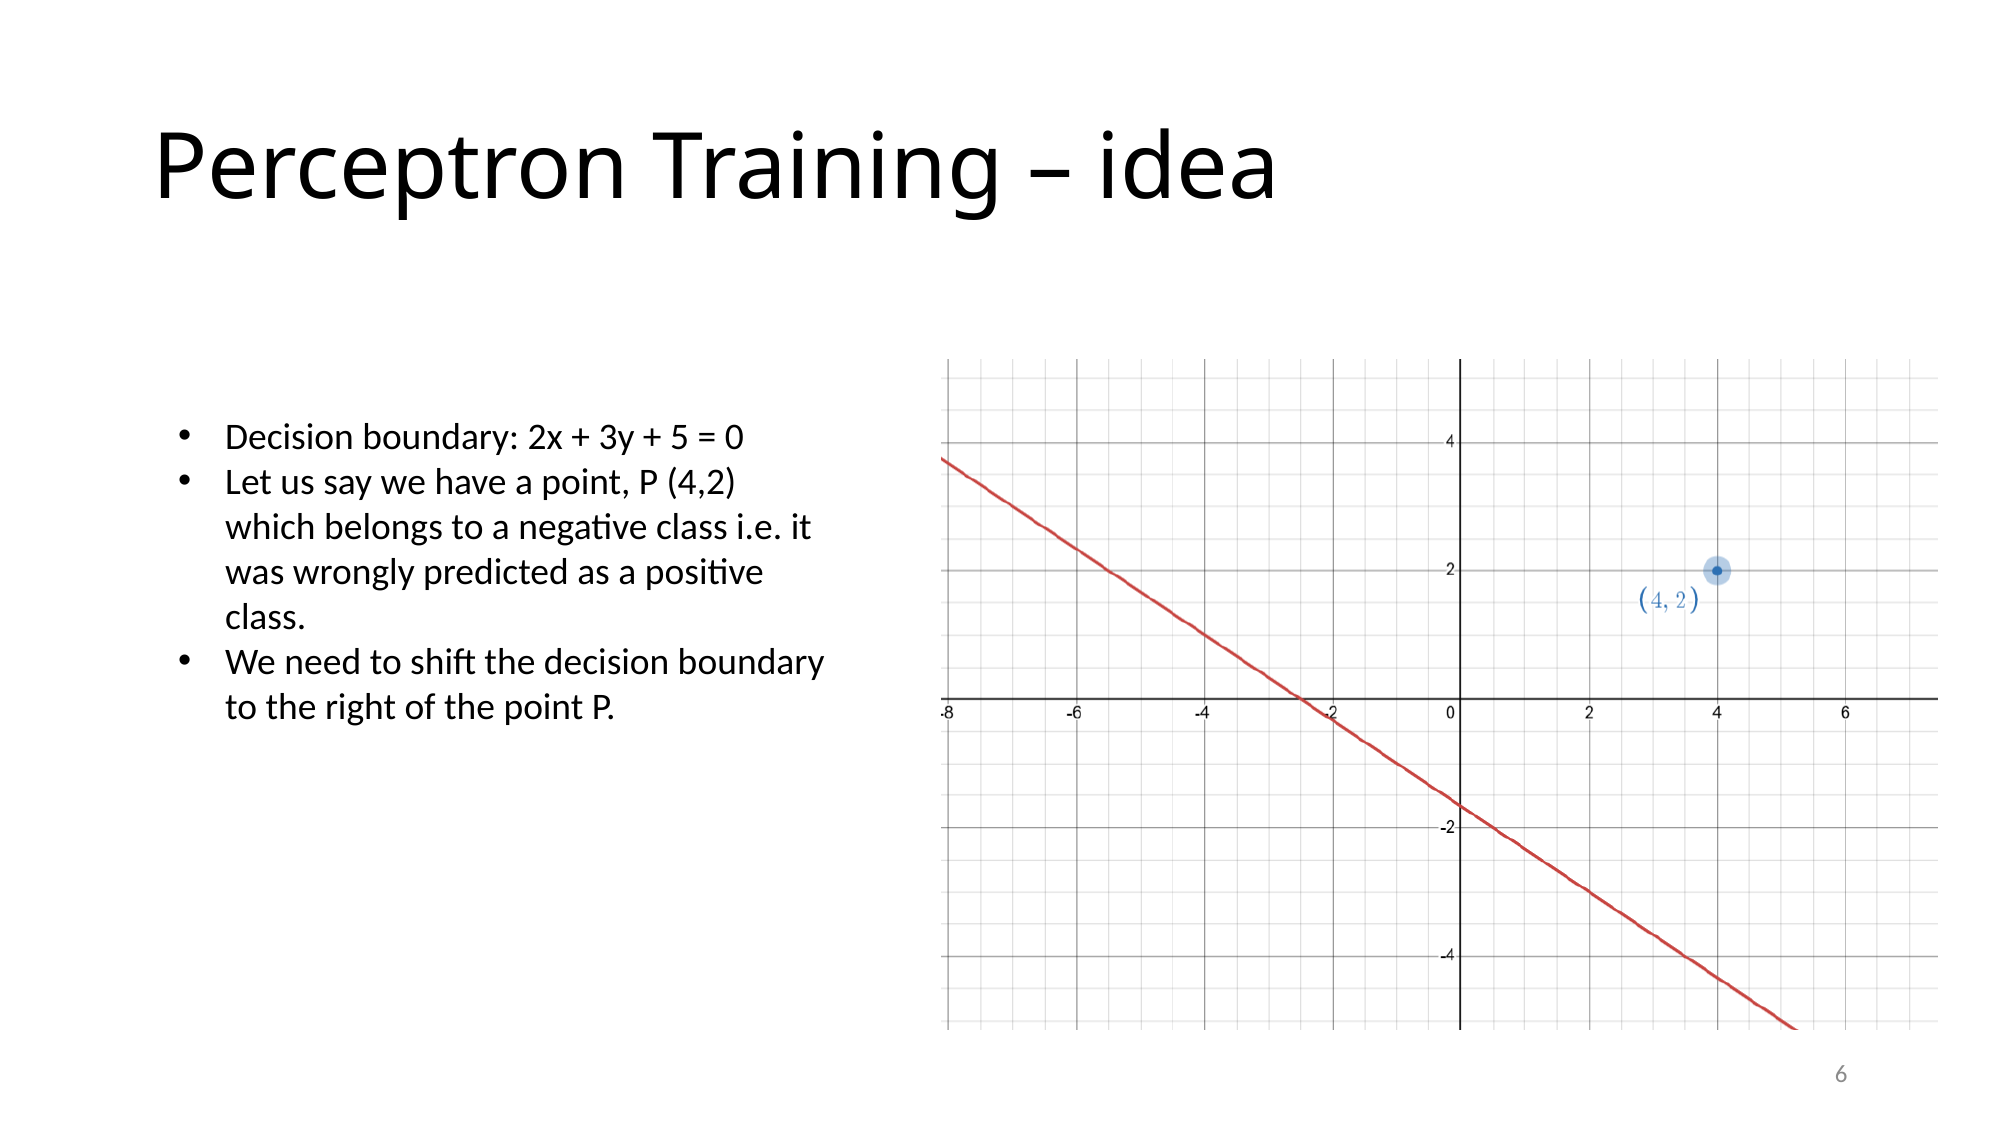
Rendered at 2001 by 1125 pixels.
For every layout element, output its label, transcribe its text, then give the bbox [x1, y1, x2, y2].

slide_number 6 [1412, 1042, 1863, 1103]
title Perceptron Training – idea [137, 59, 1863, 278]
text_box Decision boundary: 2x + 3y + 5 = 0 Let us say we have a point, P (4,2) which belongs to a negative class i.e. it was wrongly predicted as a positive class. We need to shift the decision boundary to the right of the point P. [163, 404, 843, 735]
picture [941, 359, 1938, 1030]
